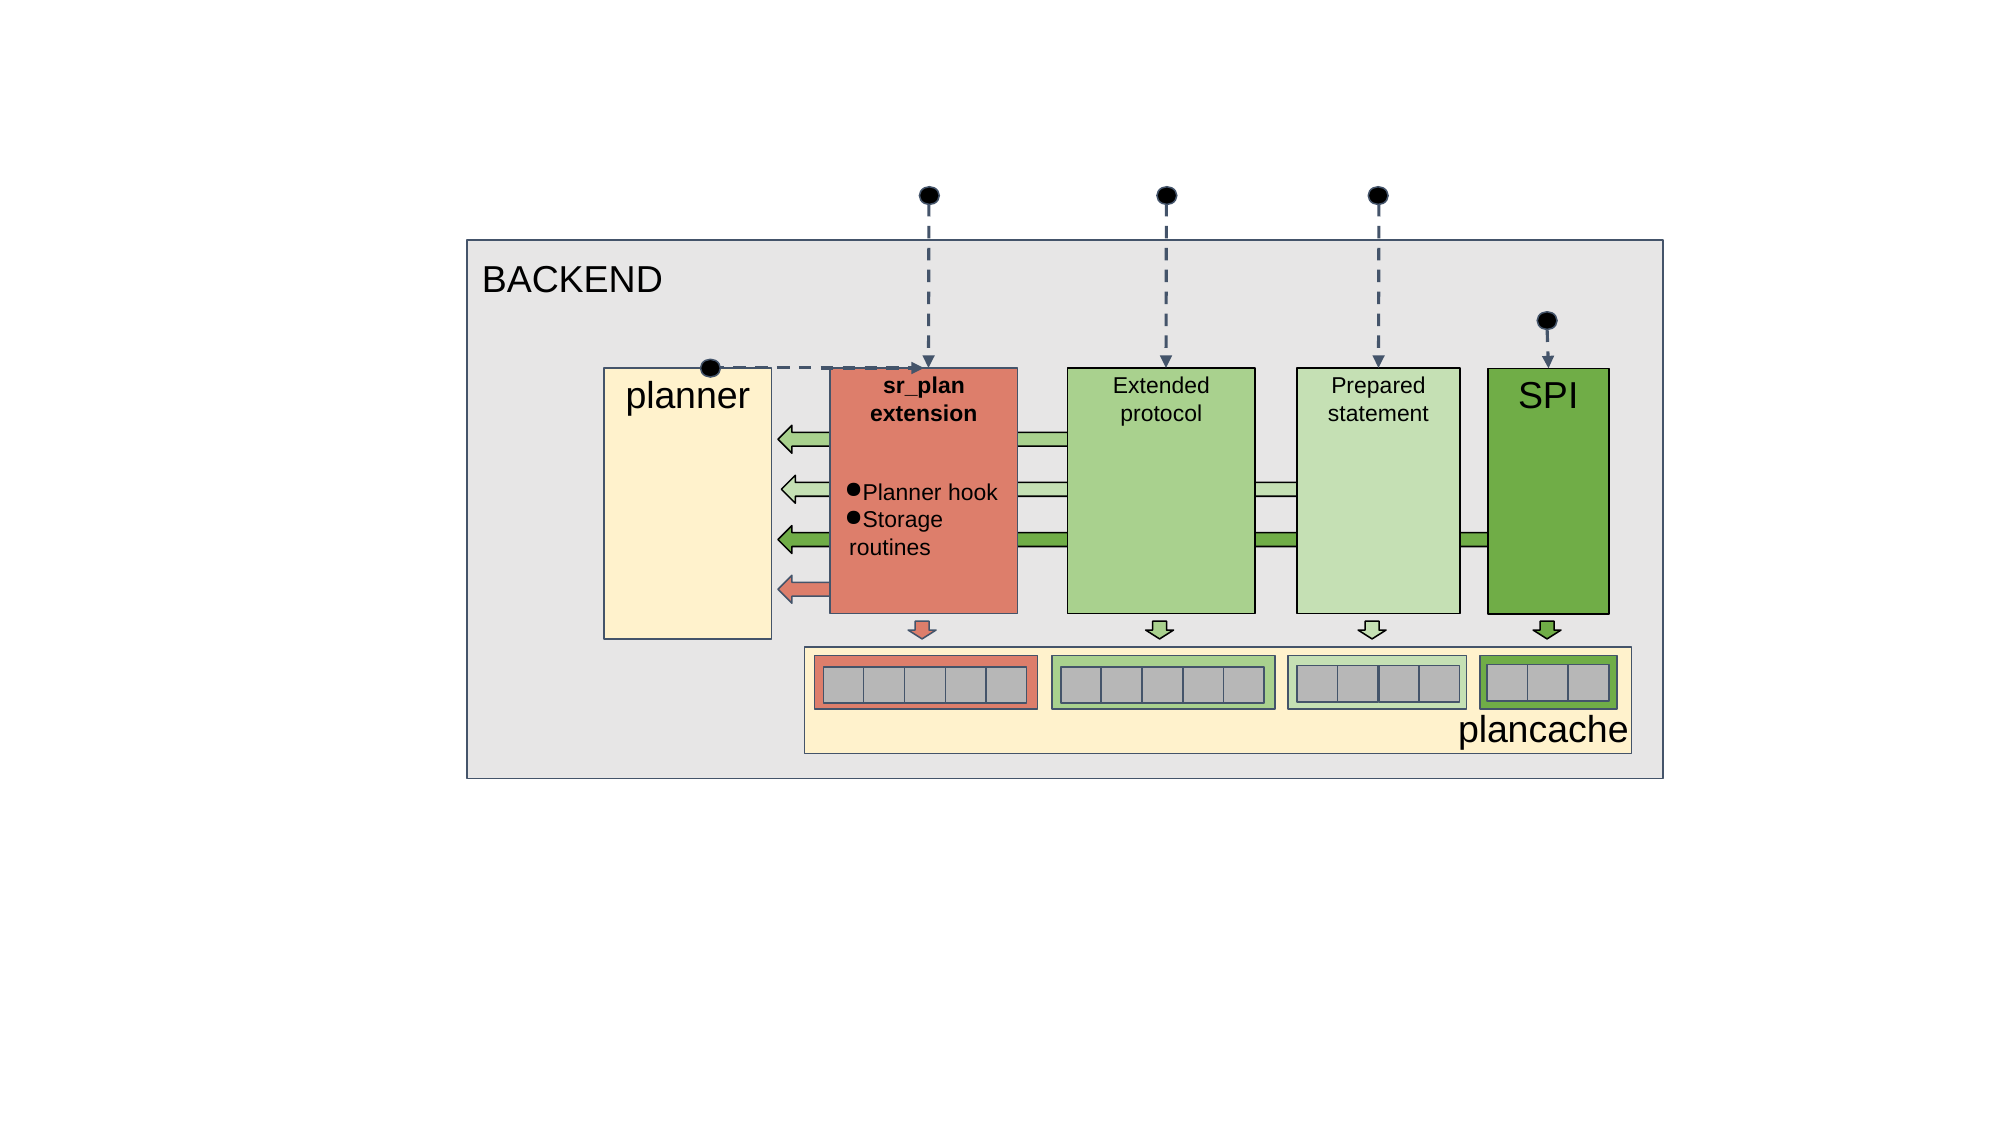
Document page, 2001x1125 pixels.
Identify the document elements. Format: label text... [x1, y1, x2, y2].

text_box [1255, 532, 1297, 547]
text_box [1288, 655, 1467, 710]
text_box Extended protocol [1067, 367, 1255, 614]
text_box [1527, 664, 1569, 701]
text_box [908, 621, 937, 639]
text_box Prepared statement [1297, 367, 1460, 614]
text_box [777, 525, 829, 554]
text_box SPI [1487, 368, 1609, 614]
text_box [1418, 665, 1460, 703]
text_box [1378, 665, 1418, 703]
text_box [1051, 655, 1276, 710]
text_box [1533, 621, 1562, 639]
text_box BACKEND [466, 240, 1664, 779]
text_box [1487, 664, 1527, 701]
text_box [1337, 665, 1378, 703]
text_box [1460, 532, 1487, 547]
text_box [1255, 482, 1297, 497]
text_box Planner hook Storage routines [829, 462, 1017, 575]
text_box [1145, 621, 1174, 639]
text_box [1156, 186, 1177, 205]
text_box sr_plan extension [830, 367, 1018, 614]
text_box [1569, 664, 1610, 701]
text_box [1297, 665, 1337, 703]
text_box [1537, 311, 1558, 330]
text_box plancache [804, 646, 1632, 754]
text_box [823, 666, 1027, 704]
text_box [1368, 186, 1389, 205]
text_box [821, 432, 830, 447]
text_box [814, 655, 1038, 710]
text_box [919, 186, 940, 205]
text_box [1358, 621, 1387, 639]
text_box [700, 359, 721, 378]
text_box [777, 575, 830, 604]
text_box [1018, 532, 1067, 547]
text_box [1018, 482, 1067, 497]
text_box [1479, 655, 1617, 710]
text_box planner [604, 367, 772, 639]
text_box [1018, 432, 1067, 447]
text_box [777, 425, 814, 454]
text_box [781, 475, 829, 504]
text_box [1060, 666, 1265, 704]
